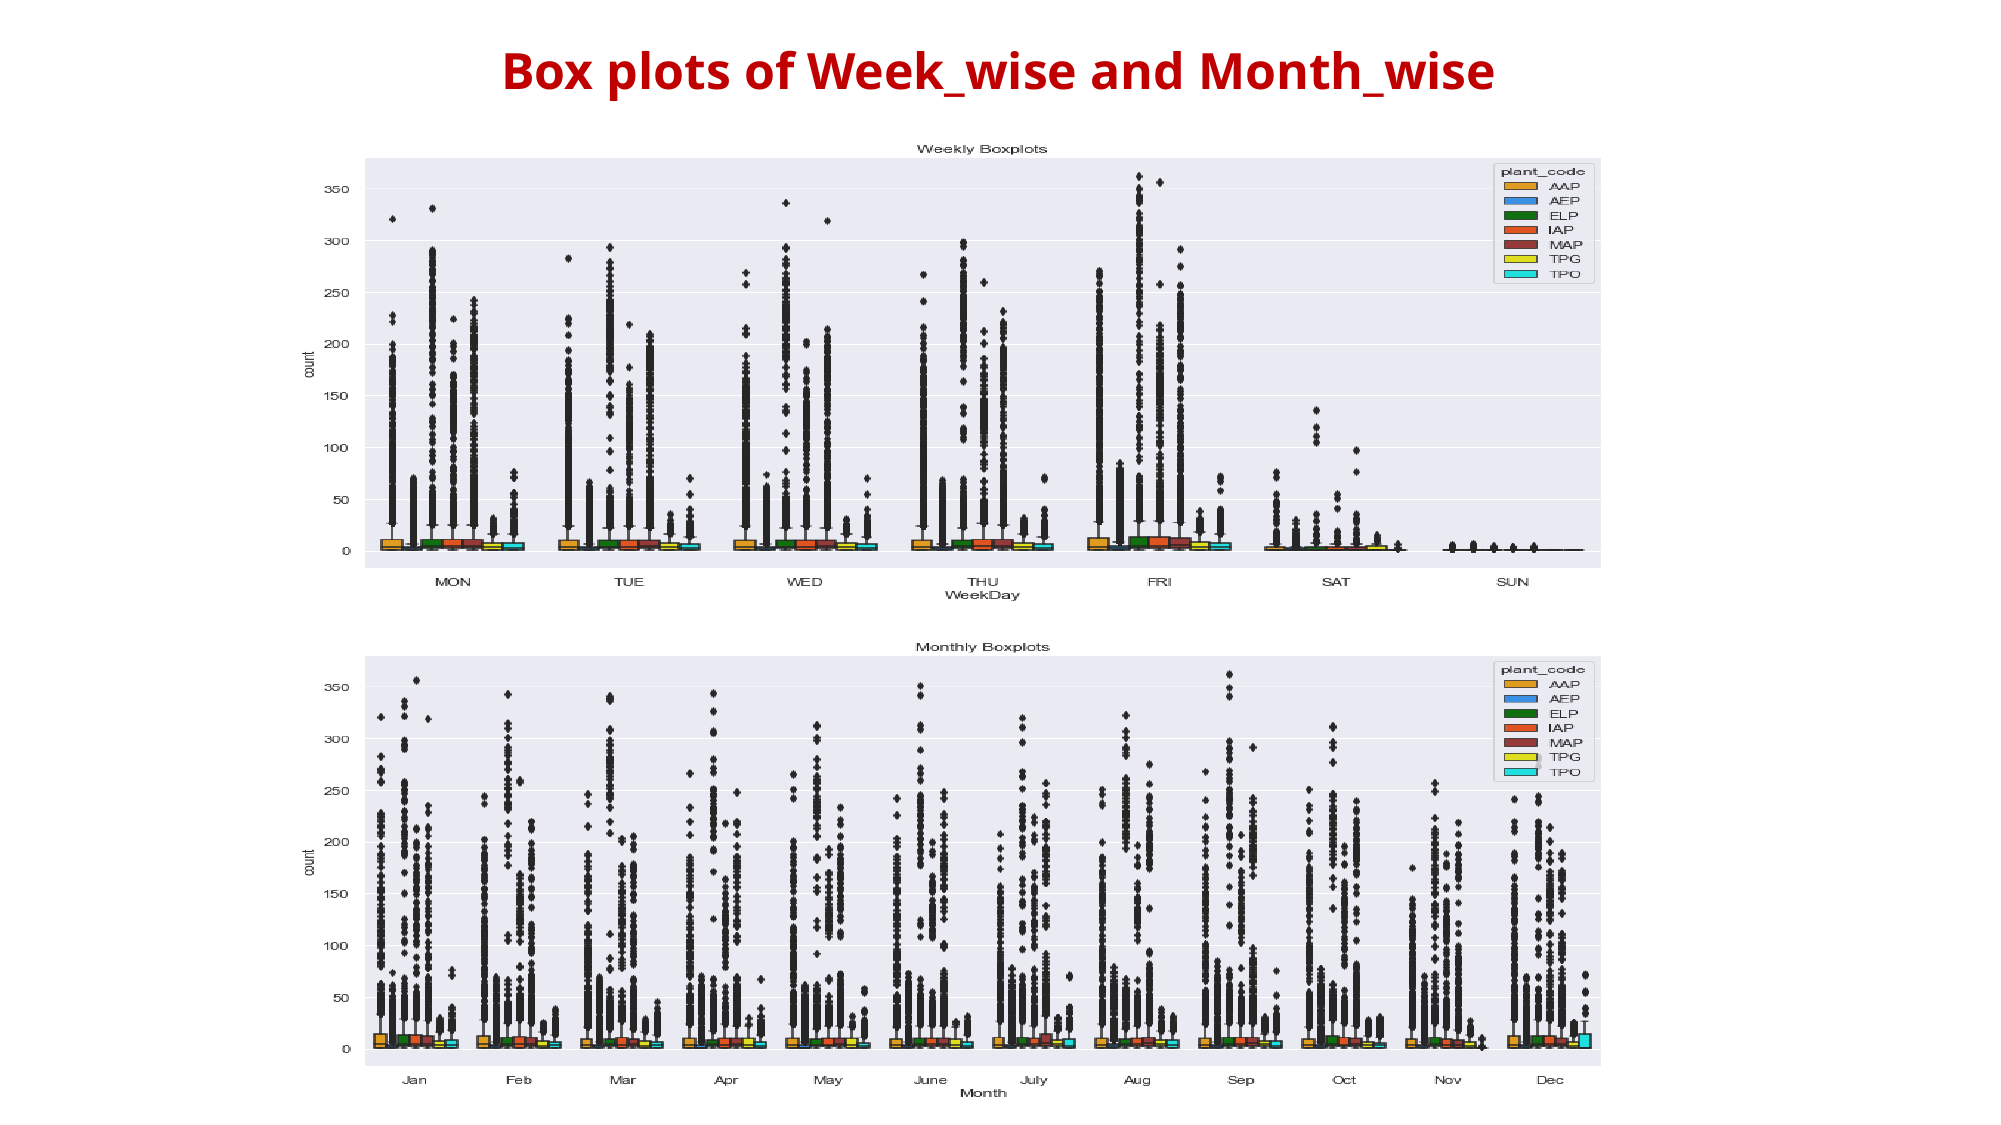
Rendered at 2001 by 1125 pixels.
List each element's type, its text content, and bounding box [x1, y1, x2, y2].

picture [292, 636, 1612, 1104]
text_box Box plots of Week_wise and Month_wise [243, 31, 1757, 107]
picture [292, 138, 1612, 606]
